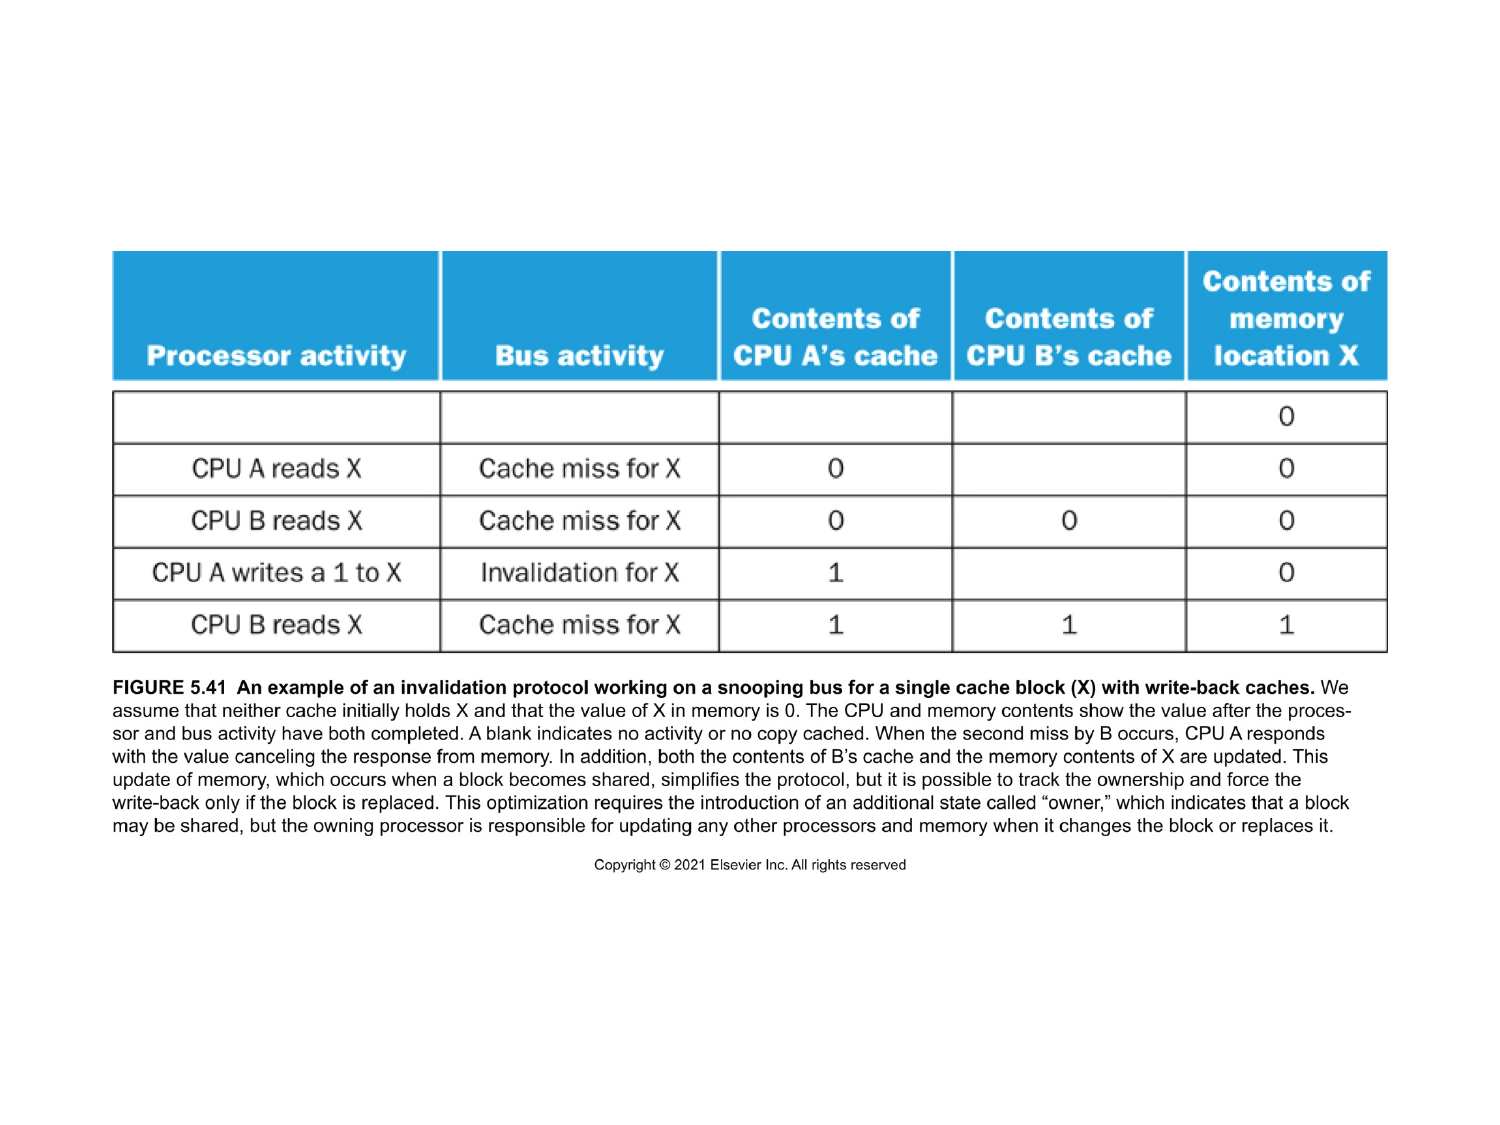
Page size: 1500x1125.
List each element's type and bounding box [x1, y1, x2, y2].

picture [112, 251, 1388, 874]
